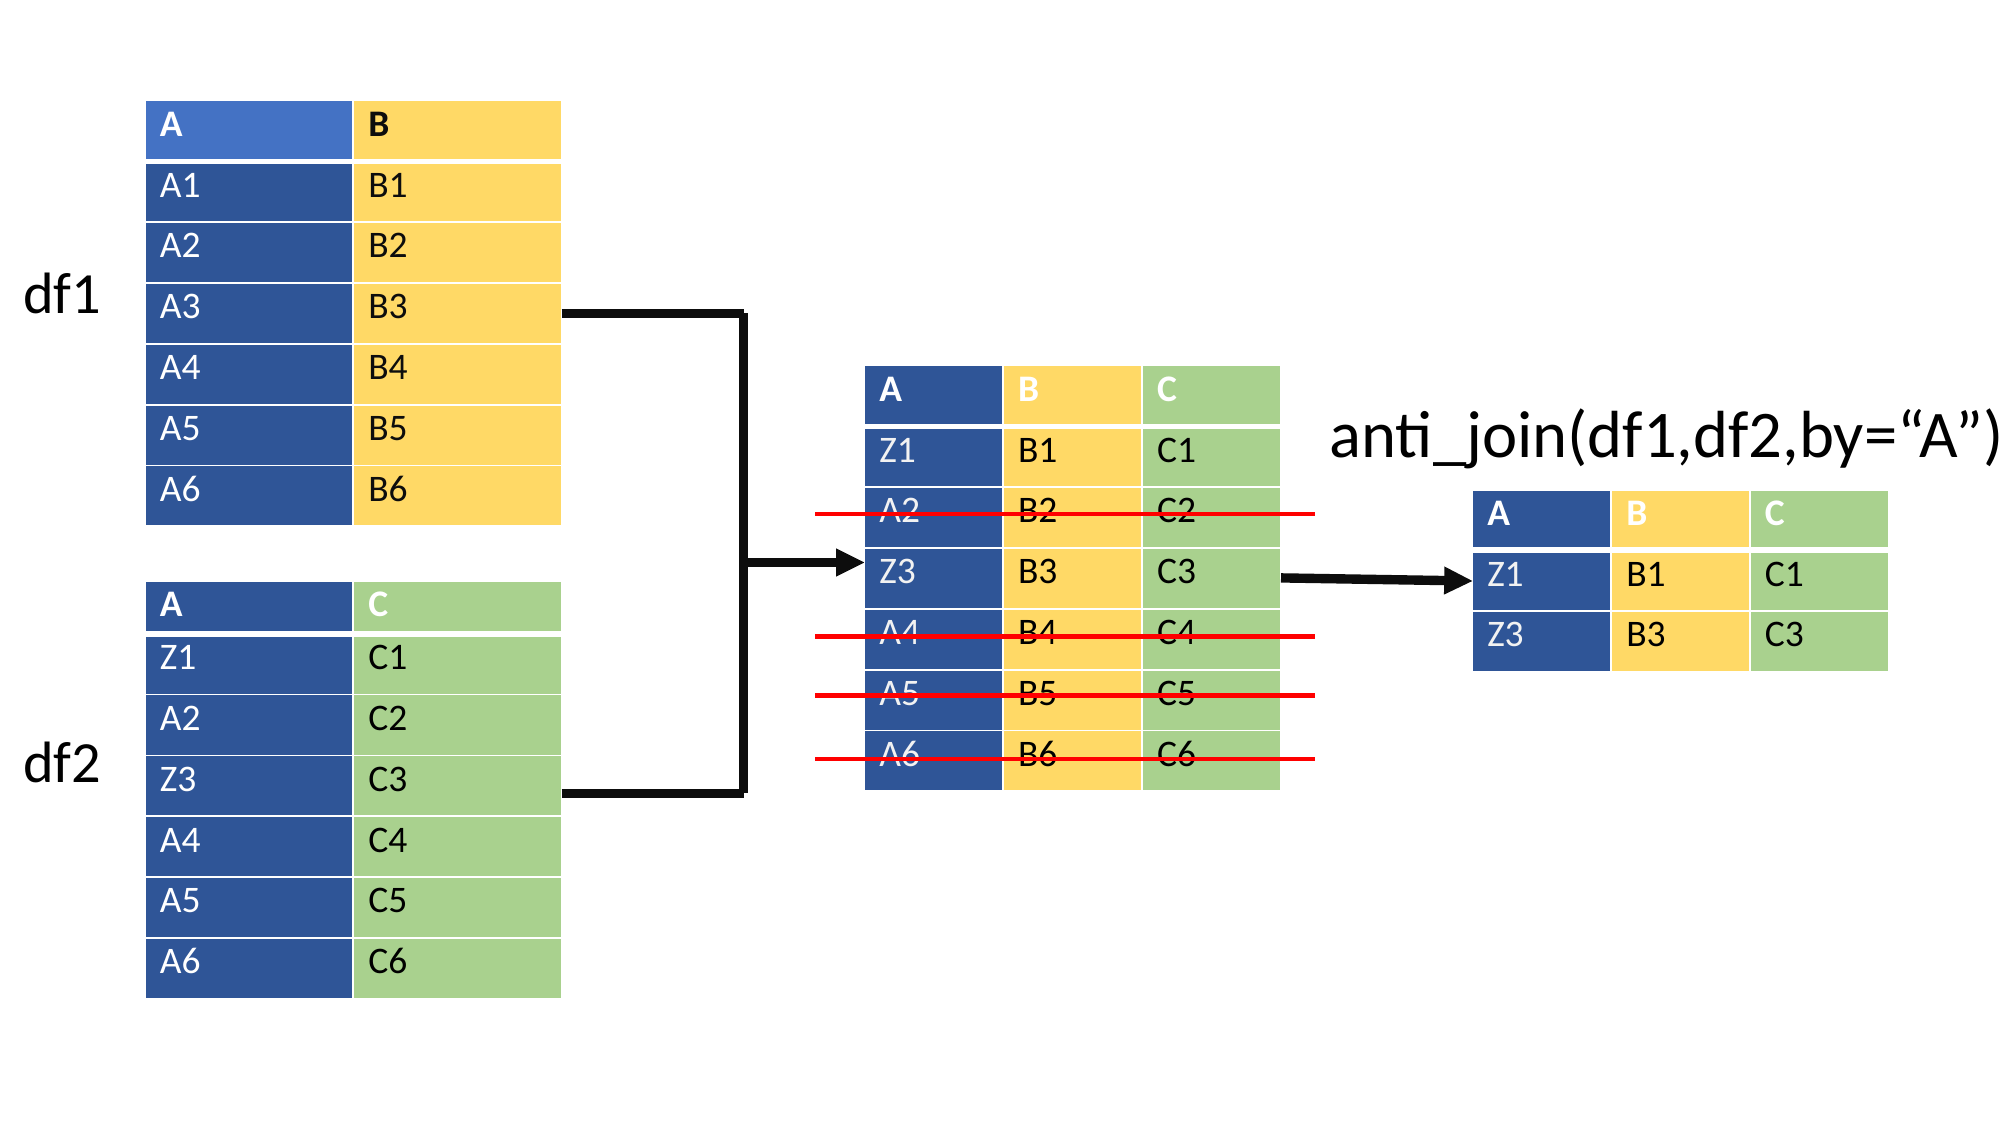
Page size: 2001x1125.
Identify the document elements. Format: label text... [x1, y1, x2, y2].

table_header B [1612, 491, 1749, 547]
table_cell C1 [1143, 429, 1280, 486]
table_cell C6 [354, 939, 561, 998]
table_cell Z3 [865, 549, 1002, 608]
table_cell A4 [146, 345, 352, 404]
table_cell A5 [865, 698, 1002, 730]
table_cell B3 [354, 284, 561, 343]
table_cell B1 [1004, 429, 1141, 486]
table_cell B4 [1004, 639, 1141, 669]
table_cell B1 [1612, 553, 1749, 610]
table_cell A5 [146, 878, 352, 937]
table_cell B5 [1004, 698, 1141, 730]
table_cell A2 [865, 516, 1002, 547]
table_cell C1 [354, 637, 561, 694]
table_cell A6 [865, 761, 1002, 790]
table_cell A1 [146, 164, 352, 221]
table_header C [1143, 366, 1280, 424]
table_cell A3 [146, 284, 352, 343]
table_cell B4 [1004, 610, 1141, 634]
table_cell C4 [354, 817, 561, 876]
table_cell C4 [1143, 610, 1280, 634]
table_header B [354, 101, 561, 159]
text_box df1 [8, 247, 139, 333]
table_cell C5 [354, 878, 561, 937]
table_cell A6 [865, 731, 1002, 757]
table_cell C1 [1751, 553, 1888, 610]
table_cell C3 [1751, 612, 1888, 671]
table_header C [354, 582, 561, 631]
table_cell B1 [393, 173, 405, 196]
table_cell A5 [146, 406, 352, 465]
text_box df2 [8, 716, 139, 801]
table_cell B6 [1004, 761, 1141, 790]
table_cell C2 [354, 695, 561, 755]
table_cell B3 [1612, 612, 1749, 671]
table_cell B5 [354, 406, 561, 465]
table_header A [146, 582, 352, 631]
table_cell A6 [146, 466, 352, 525]
table_cell C5 [1143, 671, 1280, 693]
table_cell Z3 [1473, 612, 1610, 671]
table_cell B6 [1004, 731, 1141, 757]
table_cell Z1 [1473, 553, 1610, 610]
table_cell A6 [146, 939, 352, 998]
table_header A [146, 101, 352, 159]
table_cell Z1 [865, 429, 1002, 486]
text_box anti_join(df1,df2,by=“A”) [1314, 383, 2000, 479]
table_cell C5 [1143, 698, 1280, 730]
table_cell B2 [354, 223, 561, 282]
table_cell C2 [1143, 516, 1280, 547]
table_cell B3 [1004, 549, 1141, 608]
table_cell C6 [1143, 731, 1280, 757]
table_cell B2 [1004, 488, 1141, 512]
table_cell A4 [865, 610, 1002, 634]
table_cell A4 [146, 817, 352, 876]
table_cell C4 [1143, 639, 1280, 669]
table_cell A5 [865, 671, 1002, 693]
table_header B [1004, 366, 1141, 424]
table_cell A2 [146, 695, 352, 755]
table_cell Z3 [146, 756, 352, 815]
table_cell B4 [354, 345, 561, 404]
table_cell A2 [146, 223, 352, 282]
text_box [1280, 577, 1473, 581]
table_cell C3 [354, 756, 561, 815]
table_cell B6 [354, 466, 561, 525]
table_cell C6 [1143, 761, 1280, 790]
table_cell B1 [371, 173, 386, 196]
table_cell B2 [1004, 516, 1141, 547]
table_cell A4 [865, 639, 1002, 669]
table_header A [865, 366, 1002, 424]
table_cell C2 [1143, 488, 1280, 512]
table_header A [1473, 491, 1610, 547]
table_cell B5 [1004, 671, 1141, 693]
table_cell A2 [865, 488, 1002, 512]
table_cell C3 [1143, 549, 1280, 608]
table_header C [1751, 491, 1888, 547]
table_cell Z1 [146, 637, 352, 694]
